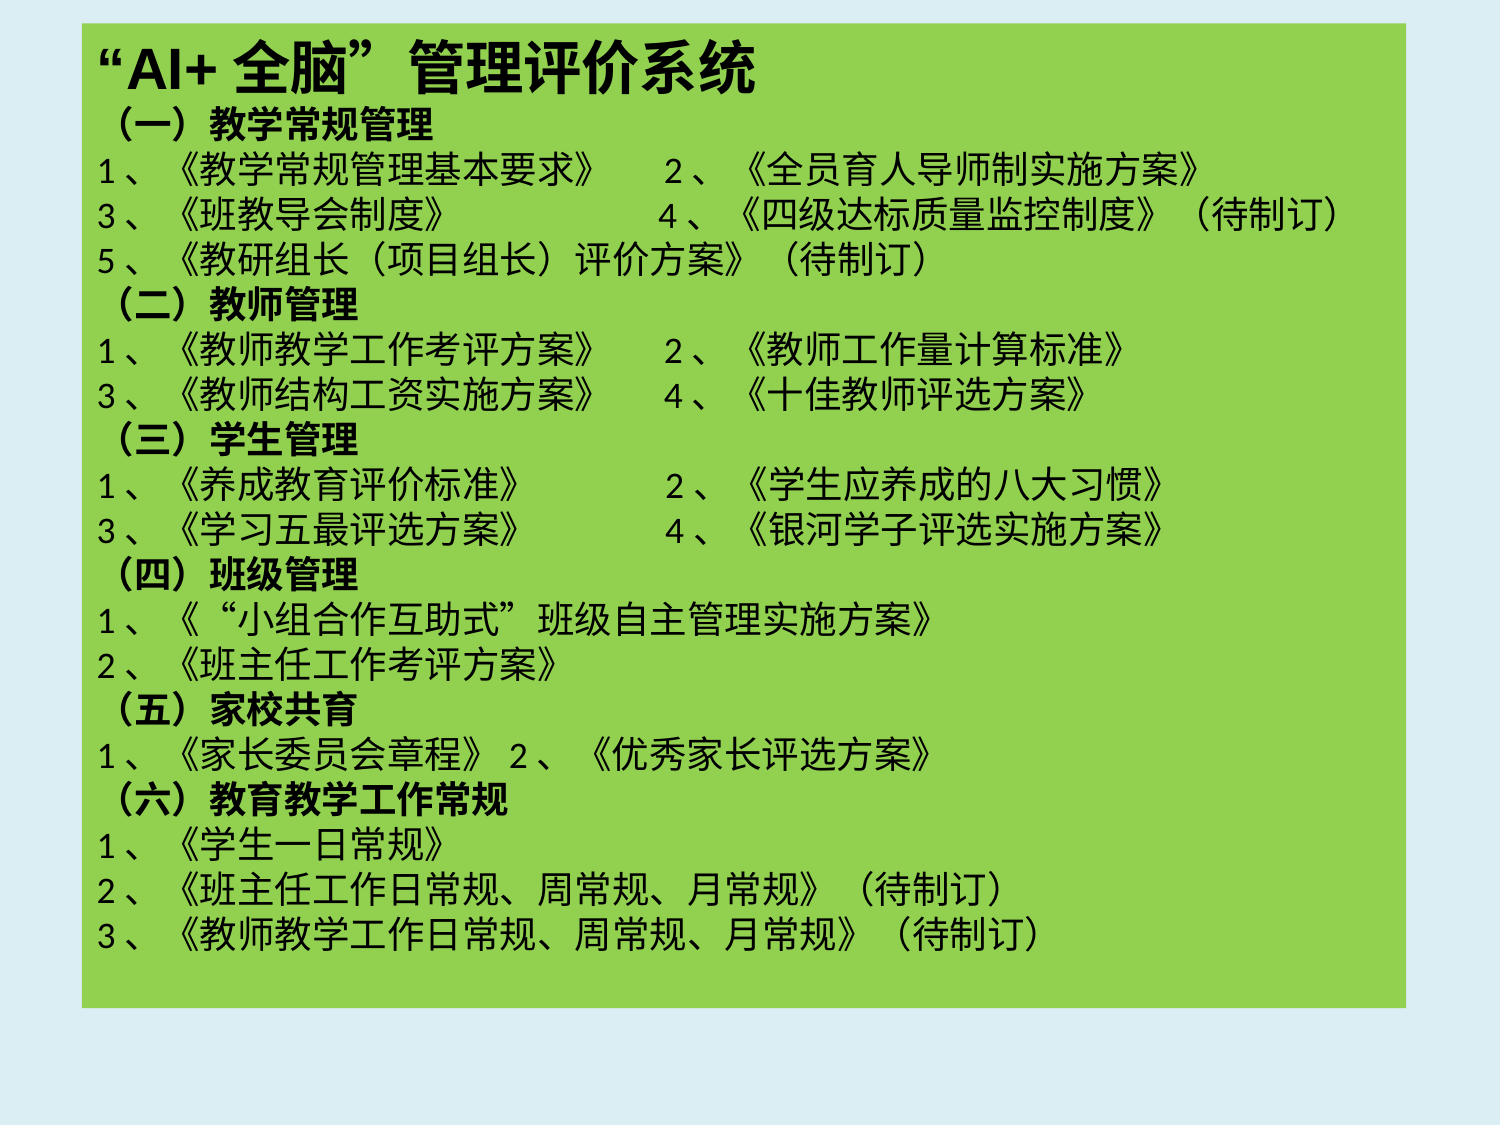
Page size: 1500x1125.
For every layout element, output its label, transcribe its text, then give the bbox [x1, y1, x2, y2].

text_box “AI+全脑”管理评价系统 （一）教学常规管理 1、《教学常规管理基本要求》 2、《全员育人导师制实施方案》 3、《班教导会制度》 4、《四级达标质量监控制度》（待制订） 5、《教研组长（项目组长）评价方案》（待制订） （二）教师管理 1、《教师教学工作考评方案》 2、《教师工作量计算标准》 3、《教师结构工资实施方案》 4、《十佳教师评选方案》 （三）学生管理 1、《养成教育评价标准》 2、《学生应养成的八大习惯》 3、《学习五最评选方案》 4、《银河学子评选实施方案》 （四）班级管理 1、《“小组合作互助式”班级自主管理实施方案》 2、《班主任工作考评方案》 （五）家校共育 1、《家长委员会章程》2、《优秀家长评选方案》 （六）教育教学工作常规 1、《学生一日常规》 2、《班主任工作日常规、周常规、月常规》（待制订） 3、《教师教学工作日常规、周常规、月常规》（待制订） [81, 23, 1407, 1009]
